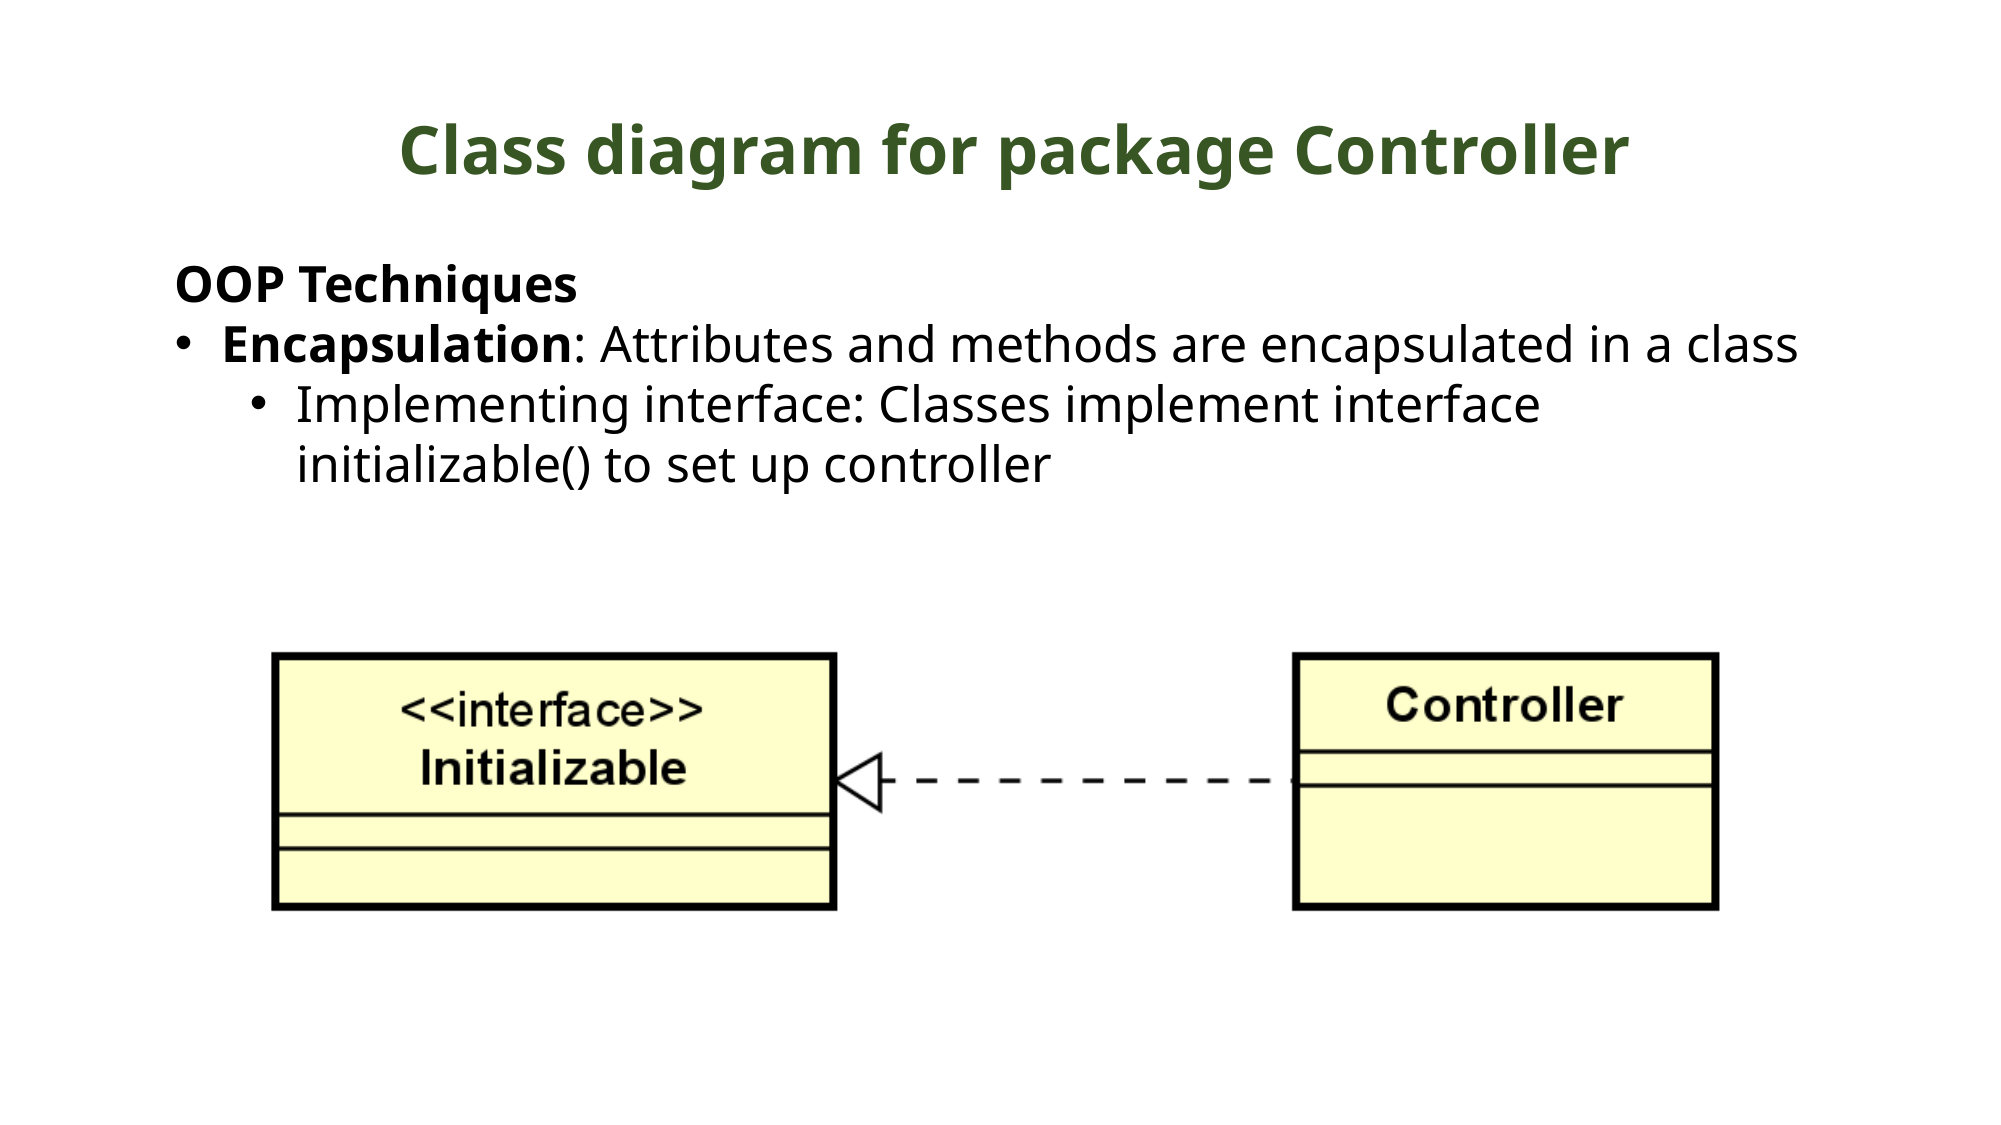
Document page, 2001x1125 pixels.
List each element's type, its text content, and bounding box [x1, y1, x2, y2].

text_box Class diagram for package Controller [353, 83, 1647, 196]
text_box OOP Techniques Encapsulation: Attributes and methods are encapsulated in a class Implementing interface: Classes implement interface initializable() to set up controller [159, 244, 1839, 800]
picture [220, 612, 1781, 971]
